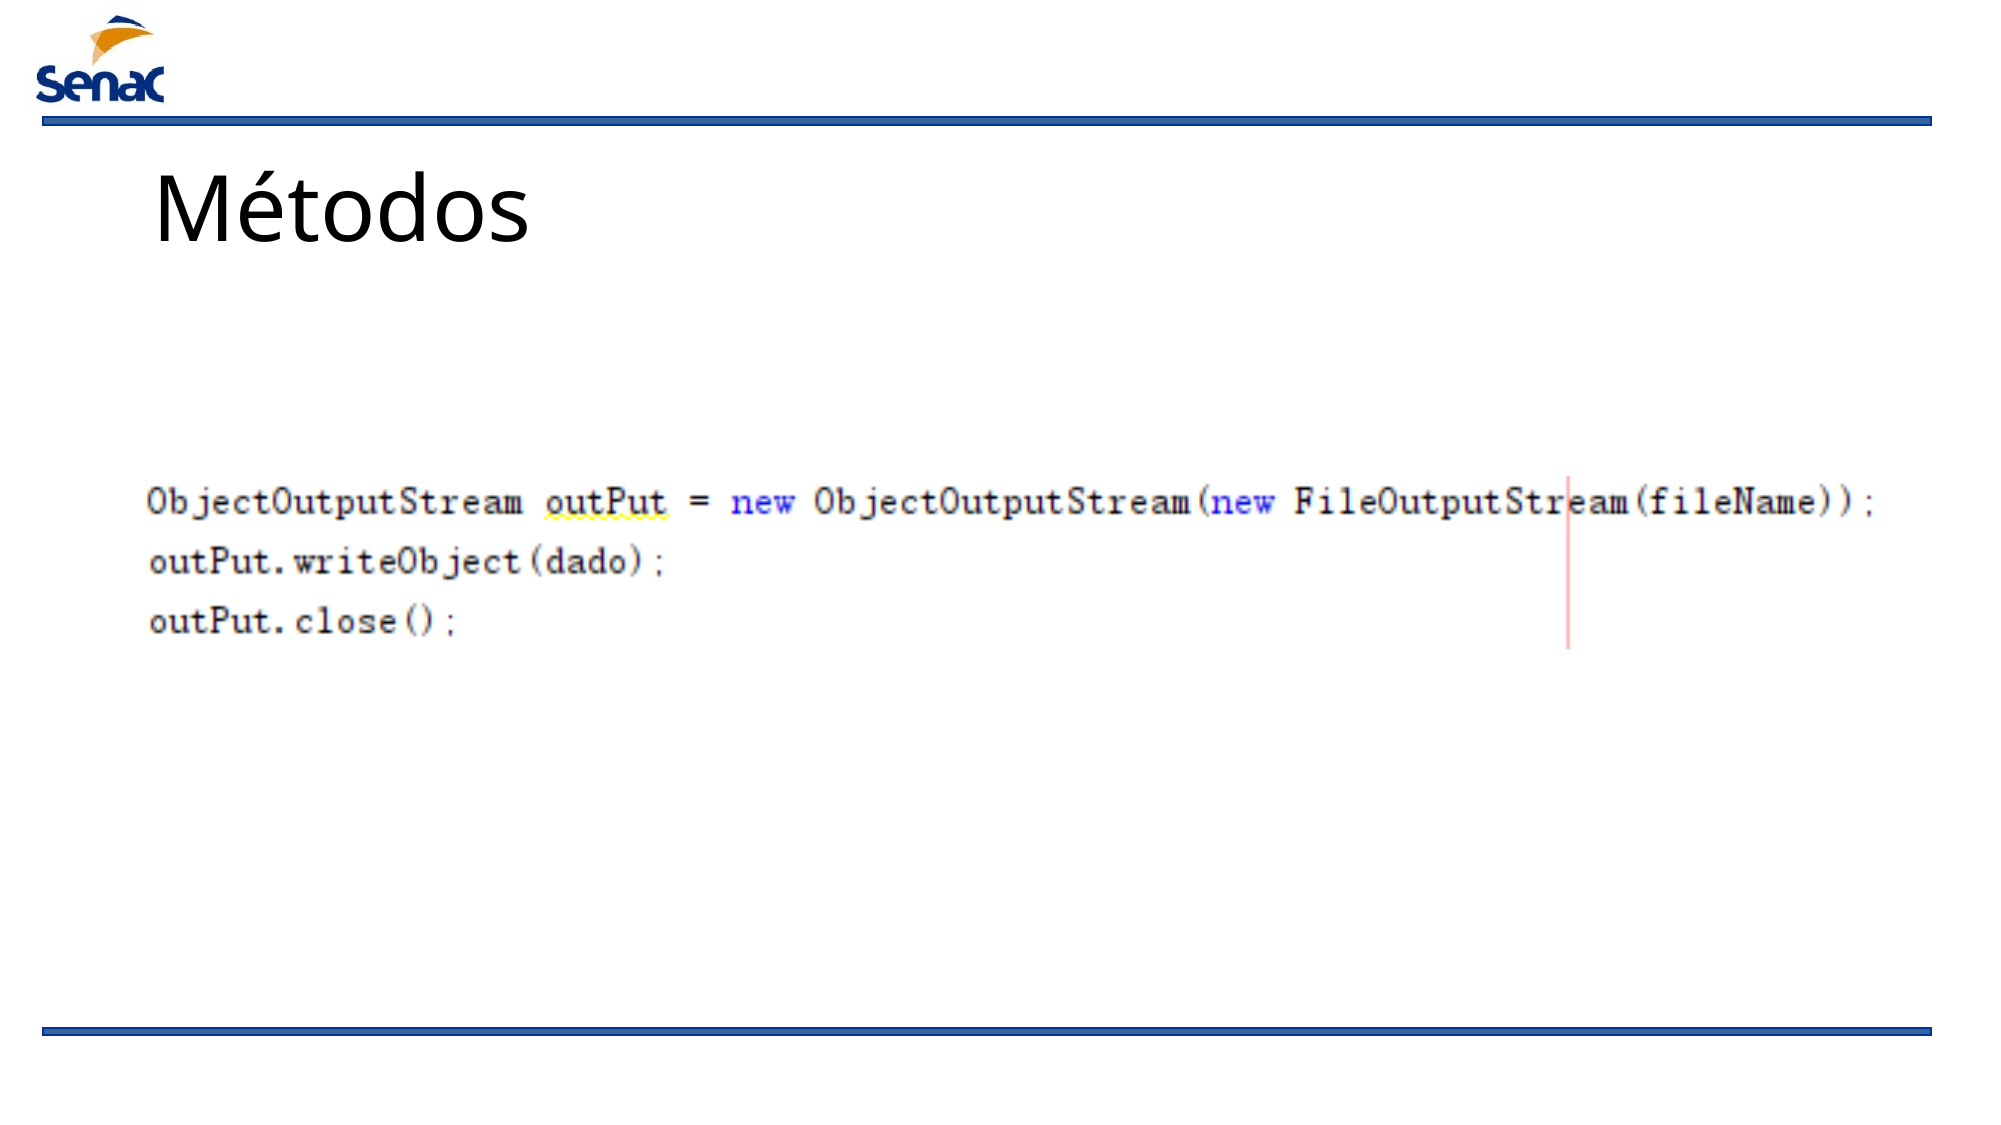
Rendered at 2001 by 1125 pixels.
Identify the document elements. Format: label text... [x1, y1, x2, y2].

title Métodos [137, 146, 1863, 278]
picture [22, 3, 177, 117]
picture [137, 476, 1952, 649]
